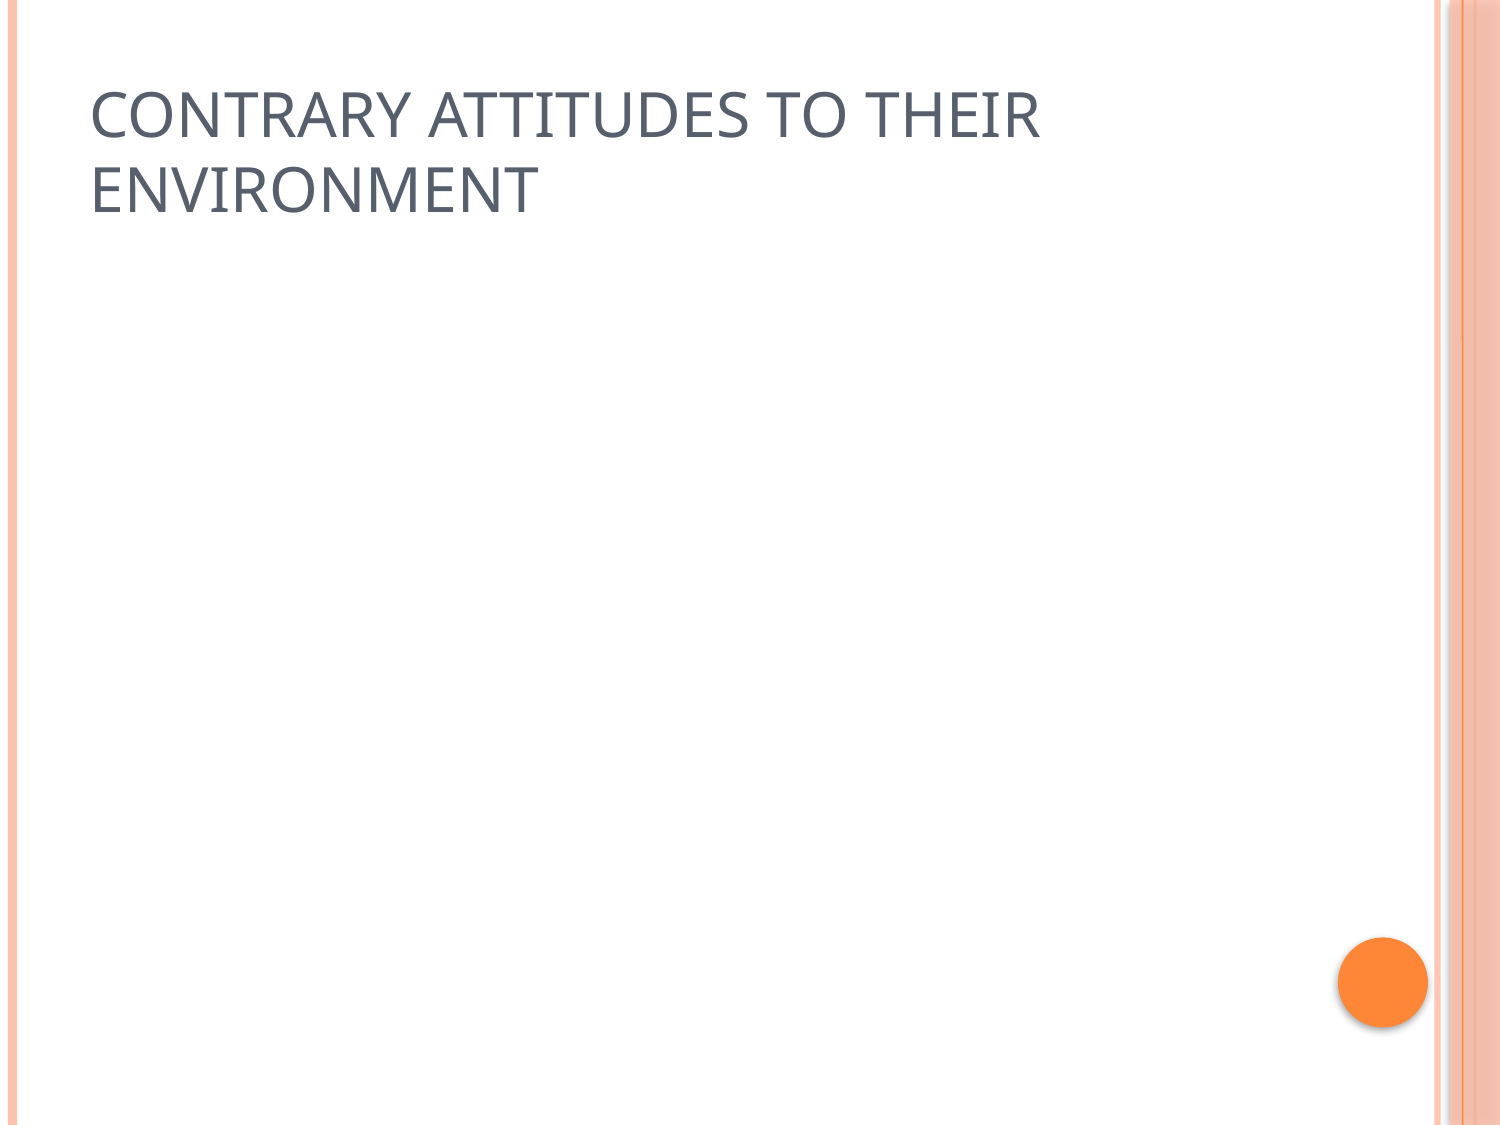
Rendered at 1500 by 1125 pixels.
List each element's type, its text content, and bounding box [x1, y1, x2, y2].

title Contrary attitudes to their environment [75, 45, 1300, 233]
